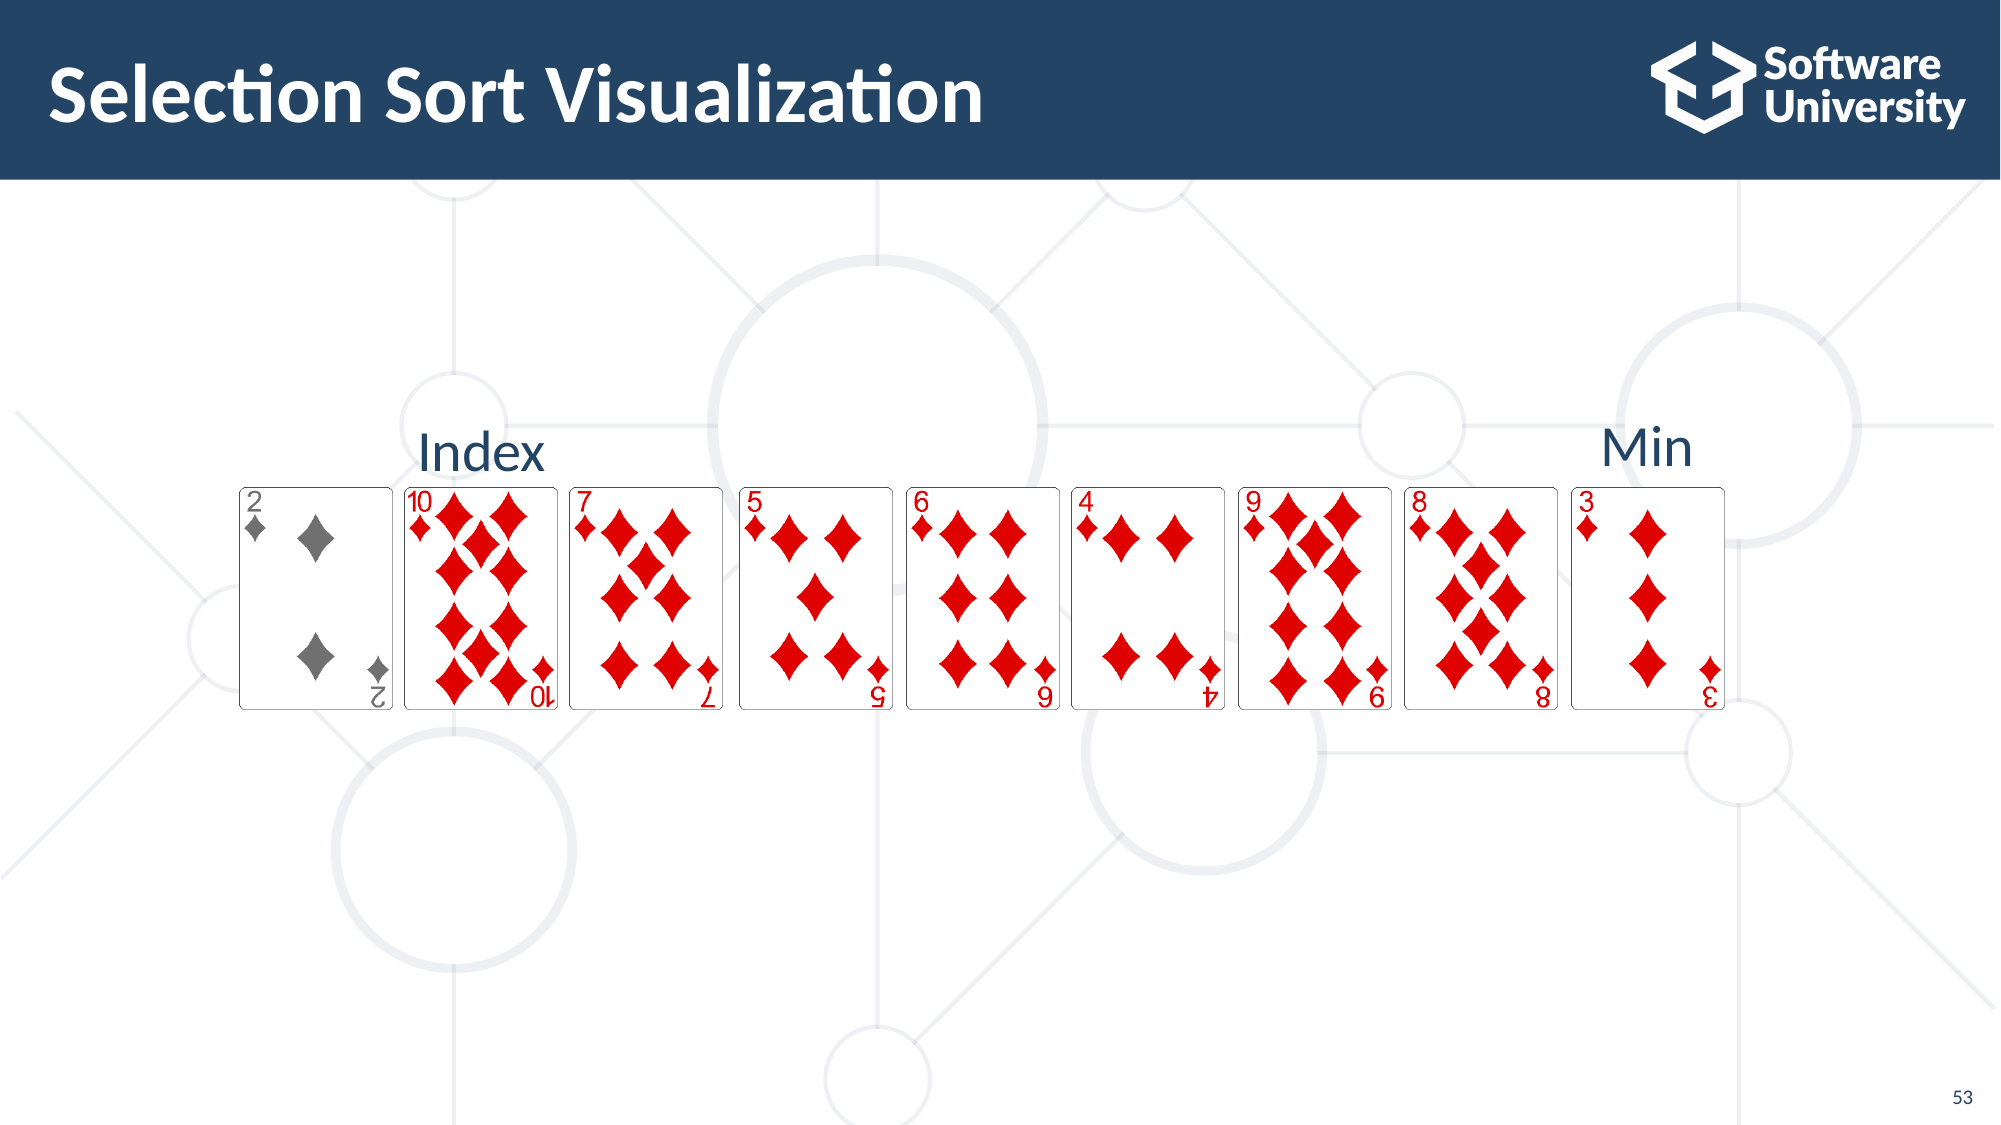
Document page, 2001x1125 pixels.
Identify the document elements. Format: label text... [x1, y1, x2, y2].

picture [569, 487, 723, 710]
slide_number 53 [1927, 1067, 1989, 1117]
picture [239, 487, 393, 710]
picture [906, 487, 1061, 710]
picture [1651, 41, 1966, 134]
picture [1071, 487, 1226, 710]
picture [1238, 487, 1392, 710]
picture [739, 487, 893, 710]
picture [1404, 487, 1558, 710]
text_box Index [402, 405, 561, 489]
picture [1570, 487, 1725, 710]
text_box Min [1586, 401, 1710, 485]
picture [404, 487, 558, 710]
title Selection Sort Visualization [31, 16, 1625, 162]
